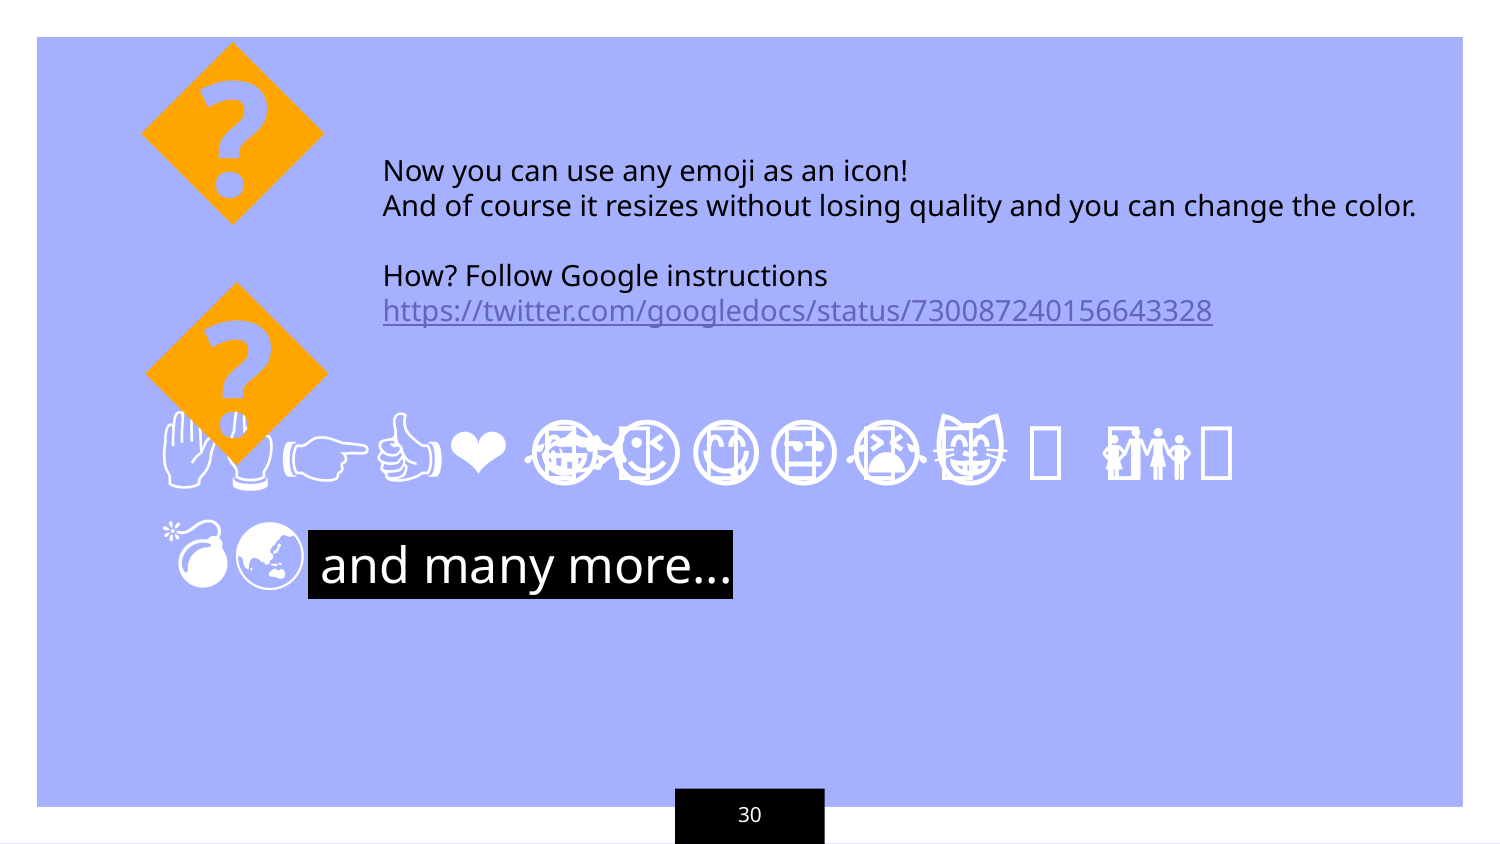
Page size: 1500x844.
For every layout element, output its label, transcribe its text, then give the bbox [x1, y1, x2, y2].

text_box Now you can use any emoji as an icon! And of course it resizes without losing quality and you can change the color. How? Follow Google instructions https://twitter.com/googledocs/status/730087240156643328 [367, 137, 1463, 364]
text_box ✋👆👉👍👤👦👧👨👩👪💃🏃💑❤😂😉😋😒😭👶😸🐟🍒🍔💣📌📖🔨🎃🎈🎨🏈🏰🌏🔌🔑 and many more... [144, 376, 1347, 799]
text_box 😉 [118, 127, 356, 341]
slide_number ‹#› [675, 788, 825, 844]
